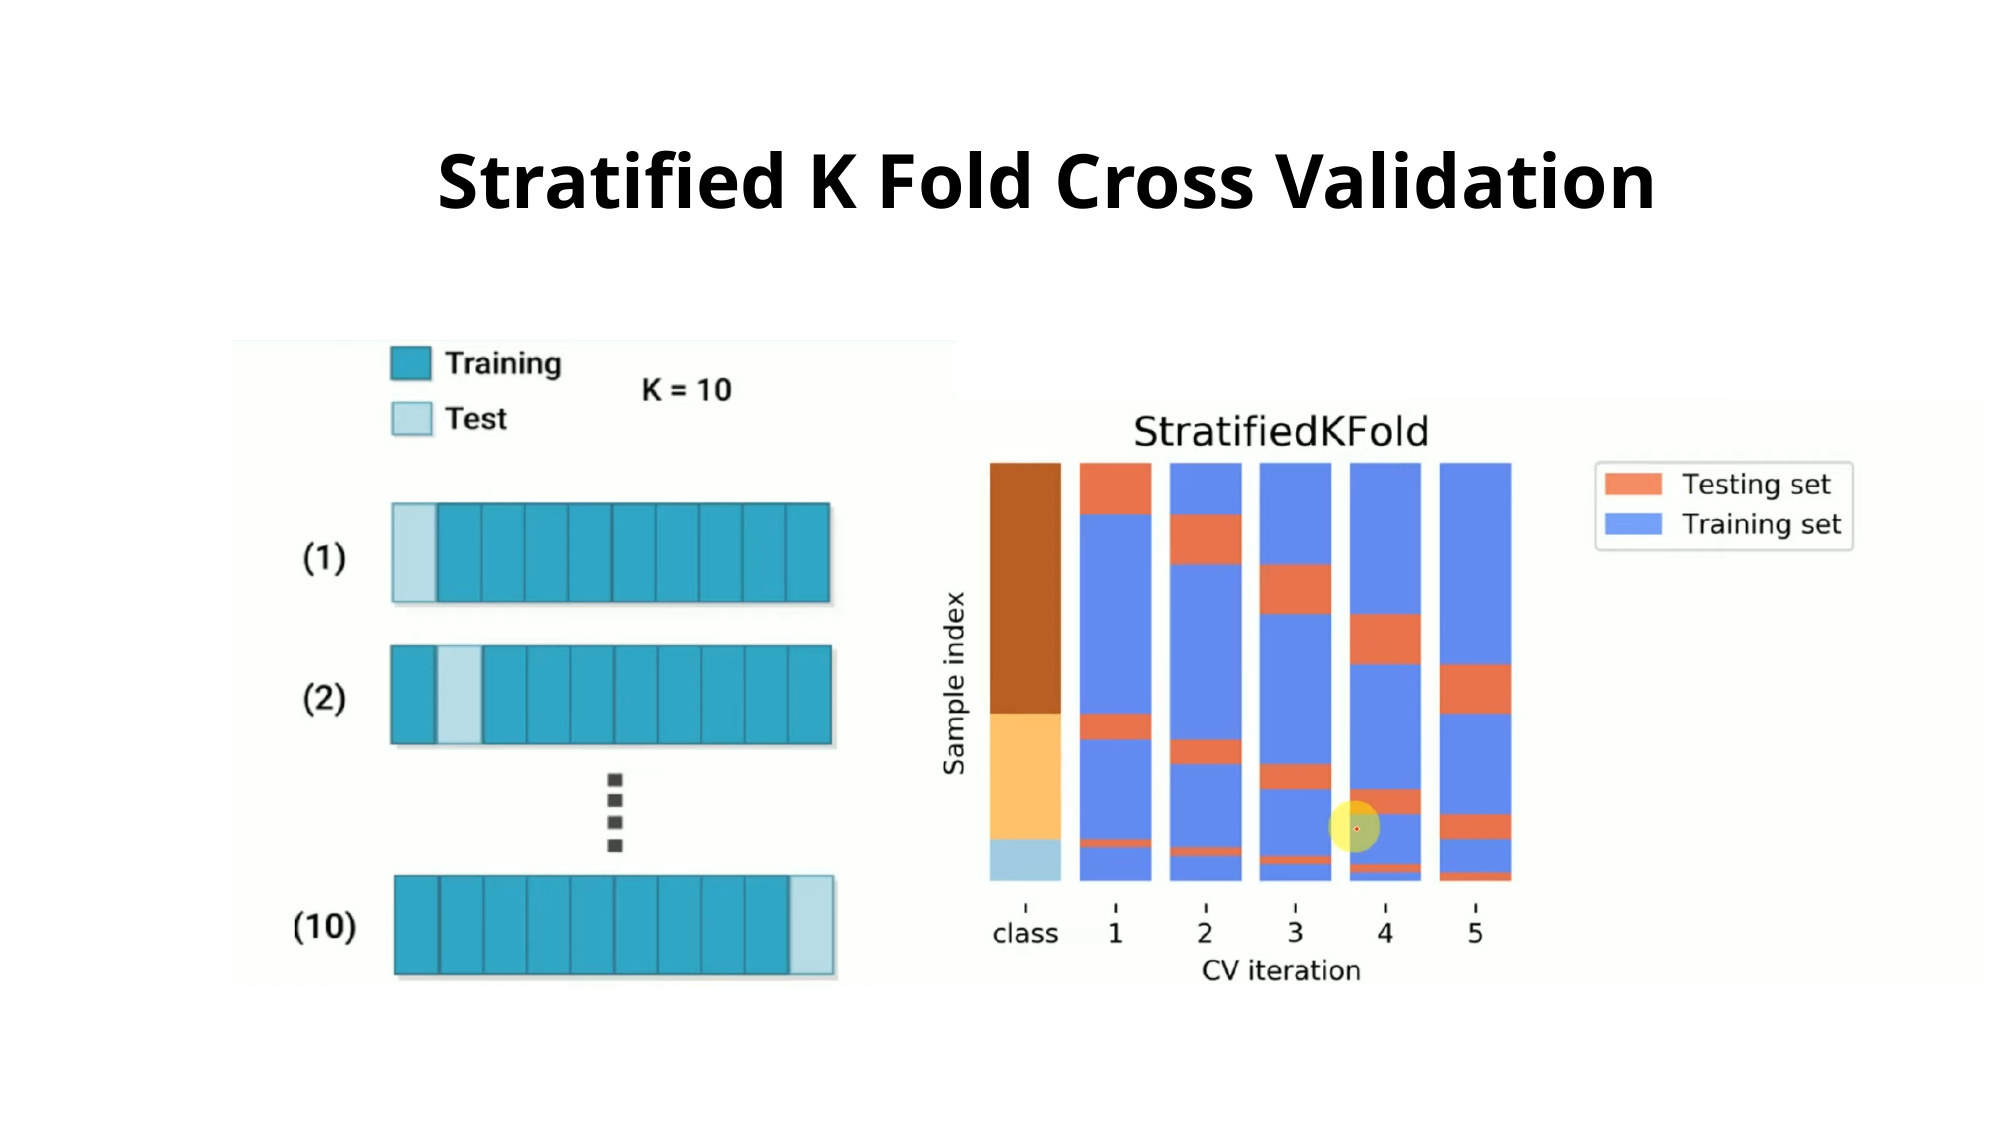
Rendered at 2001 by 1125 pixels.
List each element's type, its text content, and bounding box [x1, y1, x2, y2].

text_box Stratified K Fold Cross Validation [221, 136, 1875, 251]
picture [232, 340, 1983, 988]
